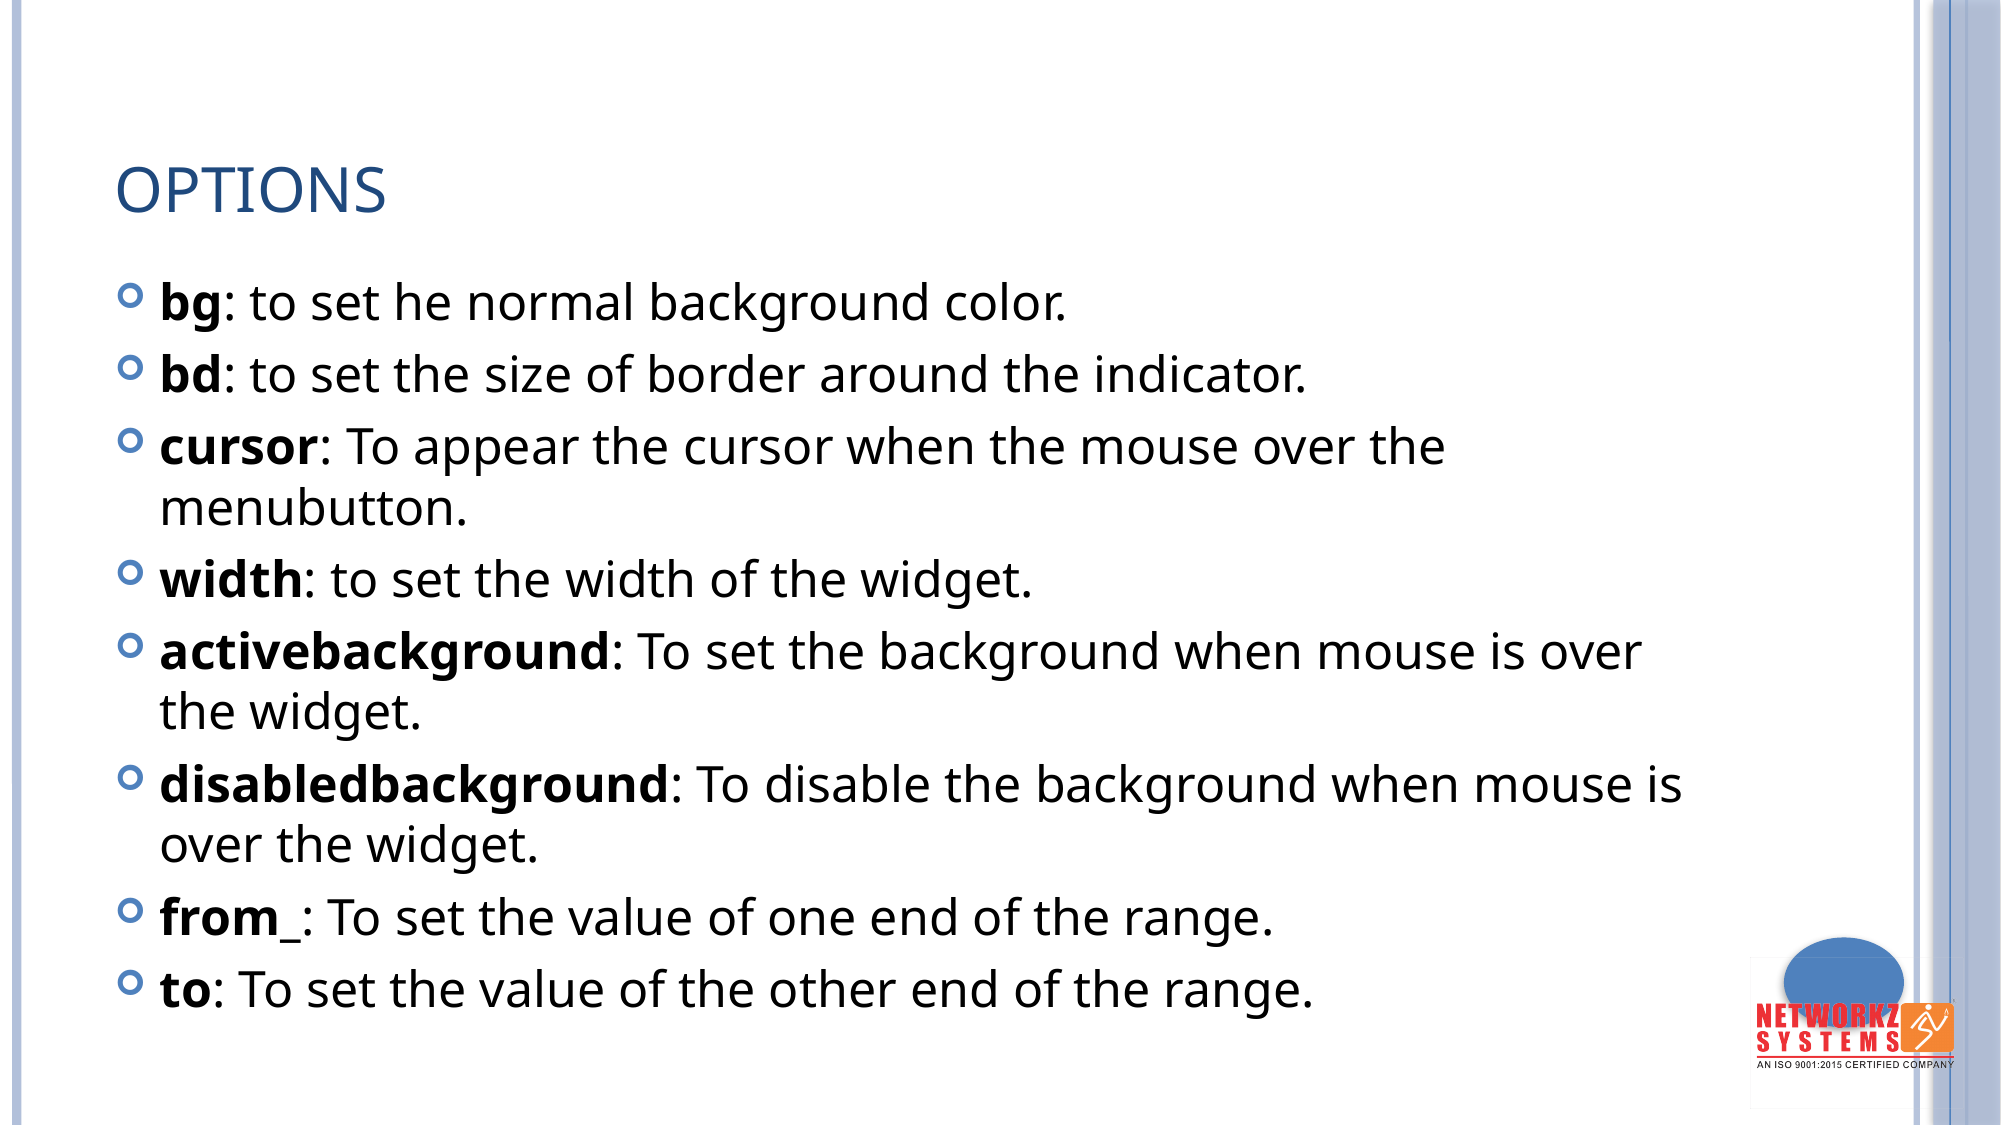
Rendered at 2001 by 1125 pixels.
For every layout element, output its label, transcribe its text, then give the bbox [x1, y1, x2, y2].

list bg: to set he normal background color. bd: to set the size of border around the indicator. cursor: To appear the cursor when the mouse over the menubutton. width: to set the width of the widget. activebackground: To set the background when mouse is over the widget. disabledbackground: To disable the background when mouse is over the widget. from_: To set the value of one end of the range. to: To set the value of the other end of the range. [99, 262, 1734, 1062]
picture [1749, 956, 1965, 1109]
title Options [99, 45, 1734, 233]
